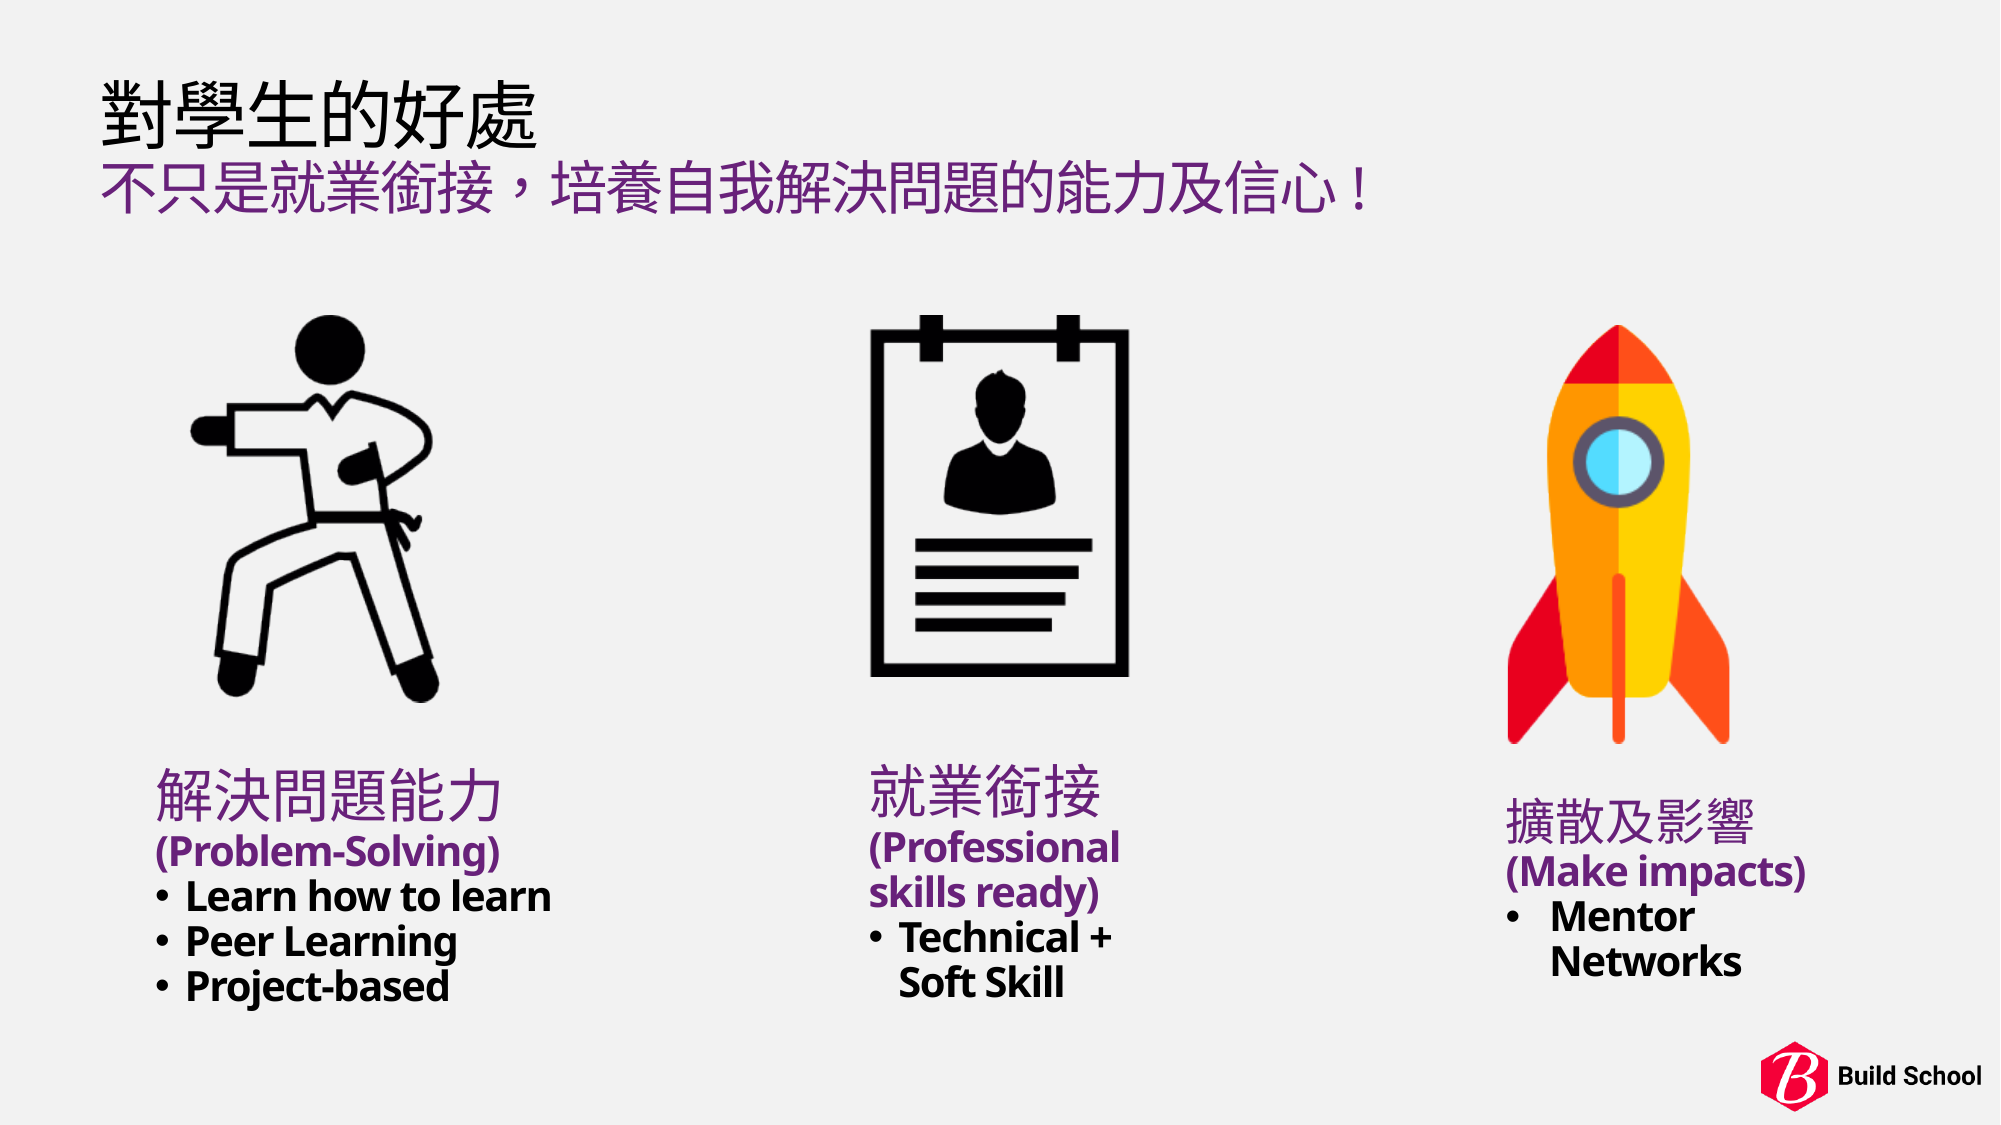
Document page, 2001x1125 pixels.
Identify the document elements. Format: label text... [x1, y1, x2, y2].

text_box 對學生的好處 不只是就業銜接，培養自我解決問題的能力及信心! [85, 70, 1915, 253]
picture [1761, 1041, 1981, 1112]
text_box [121, 315, 587, 1059]
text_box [819, 315, 1181, 1010]
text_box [1409, 325, 1828, 989]
